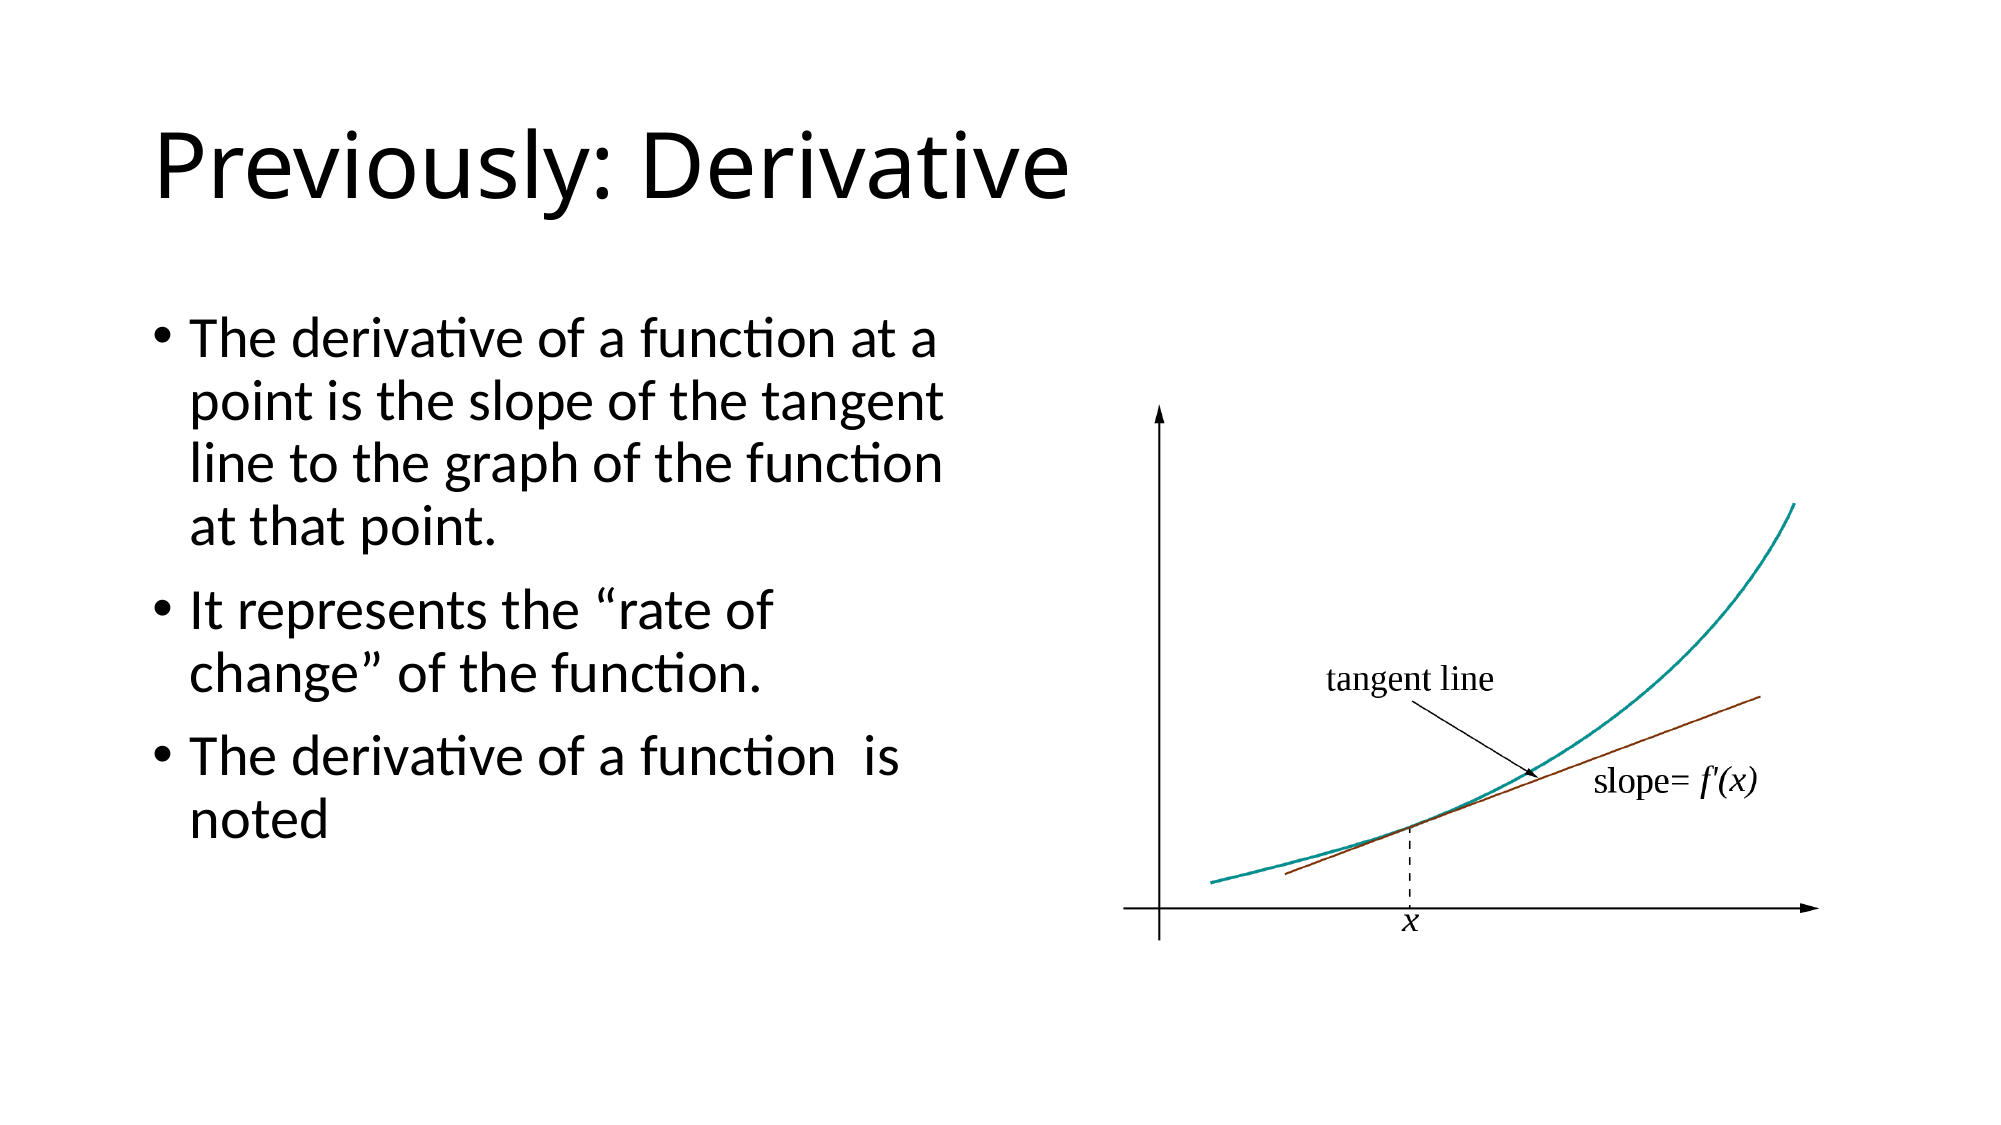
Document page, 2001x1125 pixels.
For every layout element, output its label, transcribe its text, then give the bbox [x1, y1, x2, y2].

picture [1040, 363, 1863, 949]
title Previously: Derivative [137, 59, 1863, 278]
